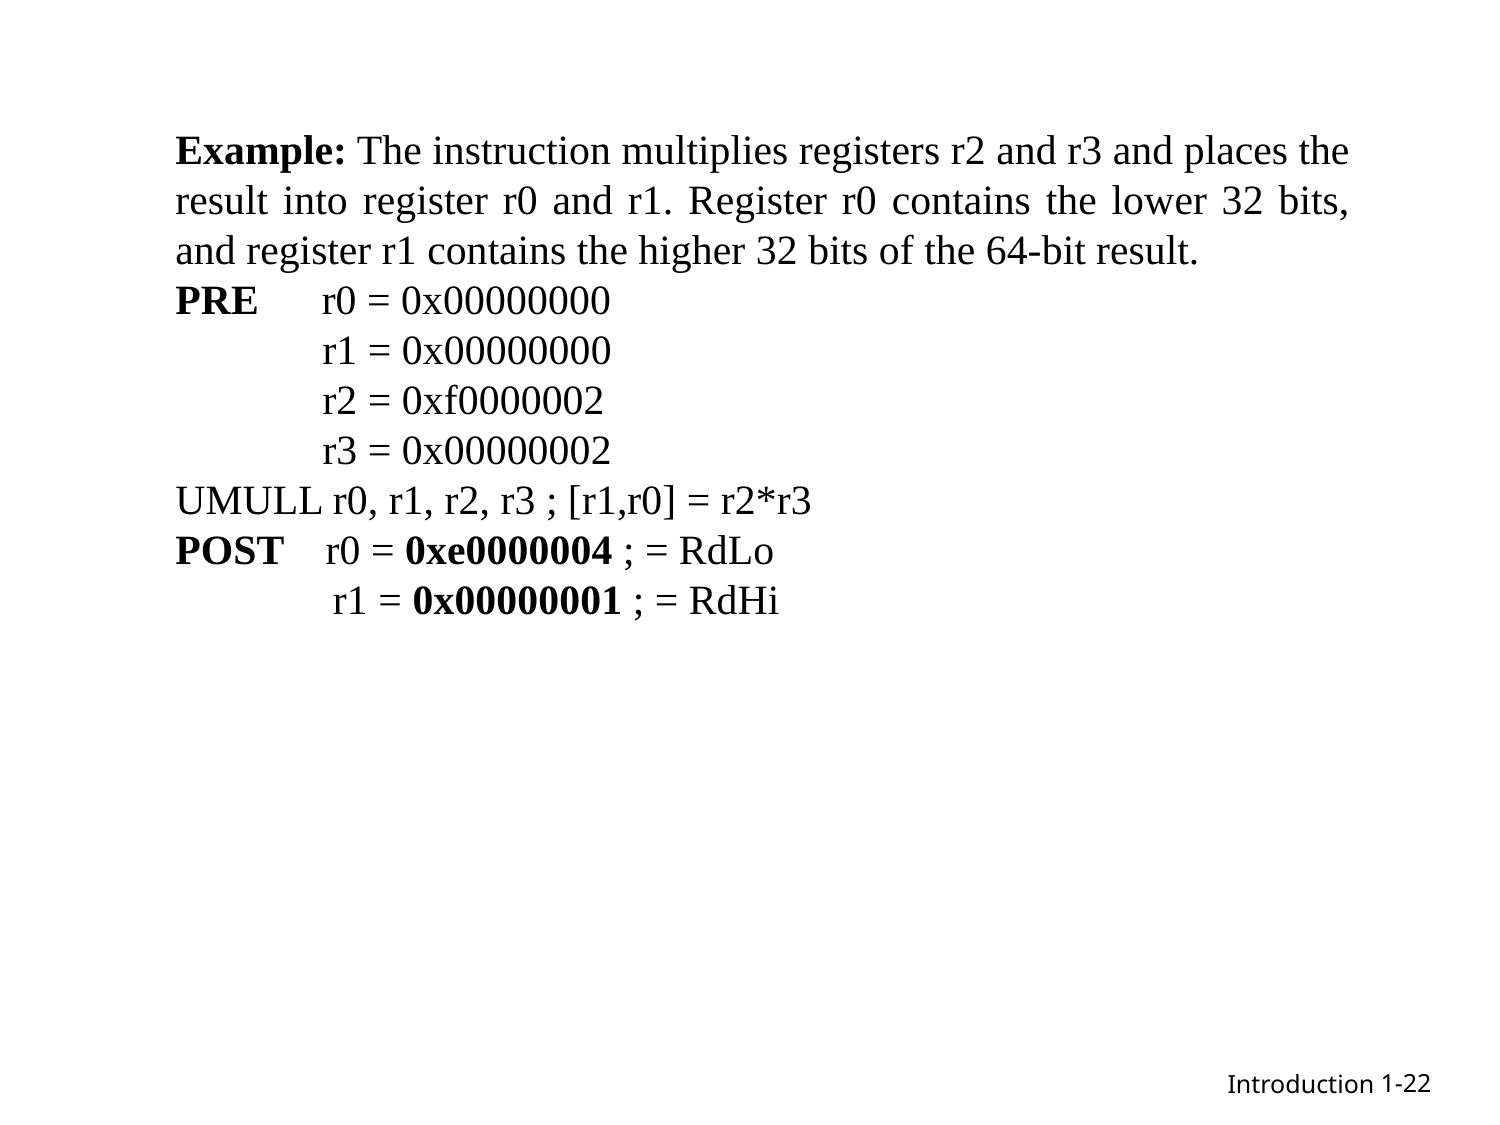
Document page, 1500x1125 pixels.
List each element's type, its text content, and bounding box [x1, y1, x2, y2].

text_box Example: The instruction multiplies registers r2 and r3 and places the result into register r0 and r1. Register r0 contains the lower 32 bits, and register r1 contains the higher 32 bits of the 64-bit result. PRE r0 = 0x00000000 r1 = 0x00000000 r2 = 0xf0000002 r3 = 0x00000002 UMULL r0, r1, r2, r3 ; [r1,r0] = r2*r3 POST r0 = 0xe0000004 ; = RdLo r1 = 0x00000001 ; = RdHi [160, 115, 1366, 631]
slide_number 1-22 [1365, 1059, 1477, 1106]
footer Introduction [914, 1060, 1391, 1109]
